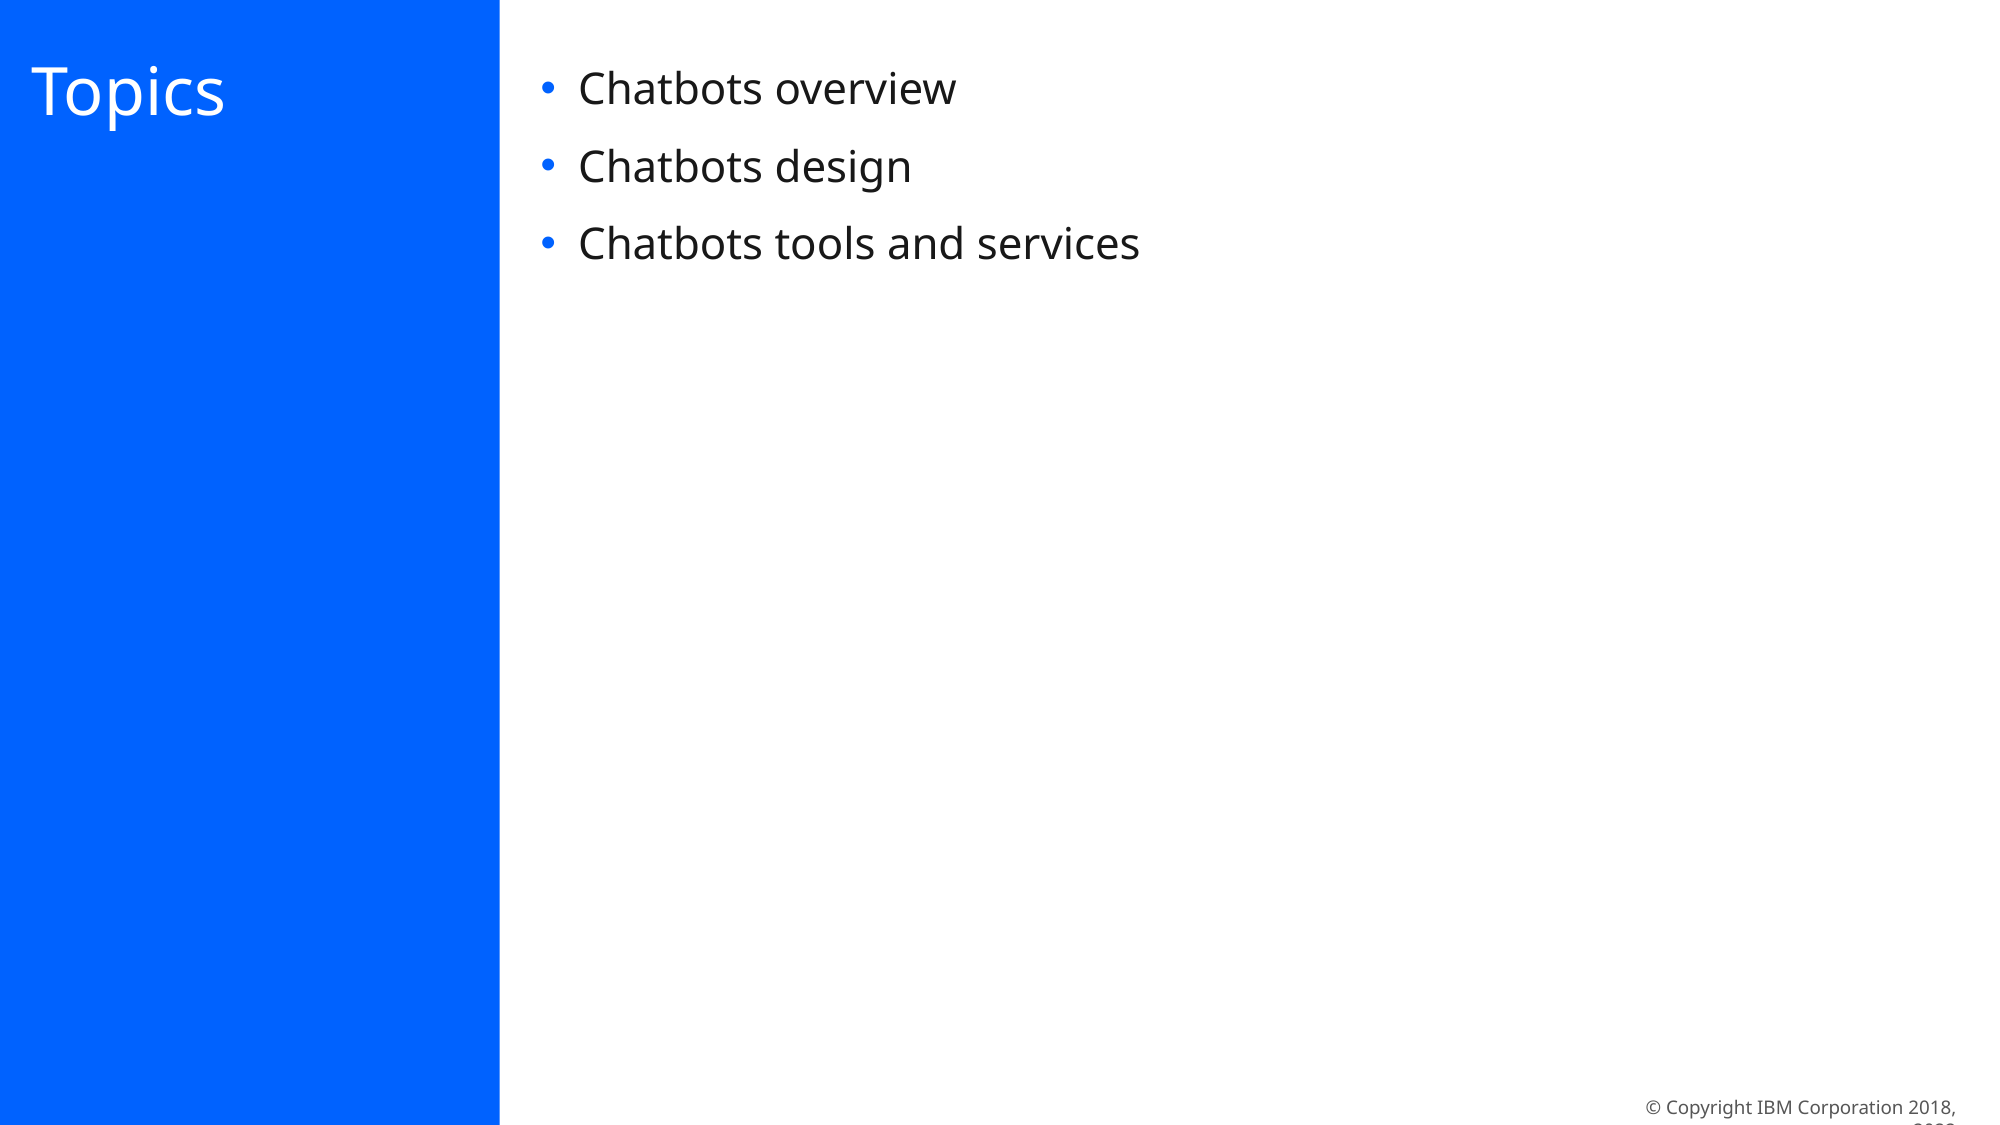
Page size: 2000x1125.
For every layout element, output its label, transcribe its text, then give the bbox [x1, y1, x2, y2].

title Topics [16, 57, 483, 1097]
footer © Copyright IBM Corporation 2018, 2022 [1616, 1096, 1972, 1125]
list Chatbots overview Chatbots design Chatbots tools and services [525, 57, 1922, 1097]
